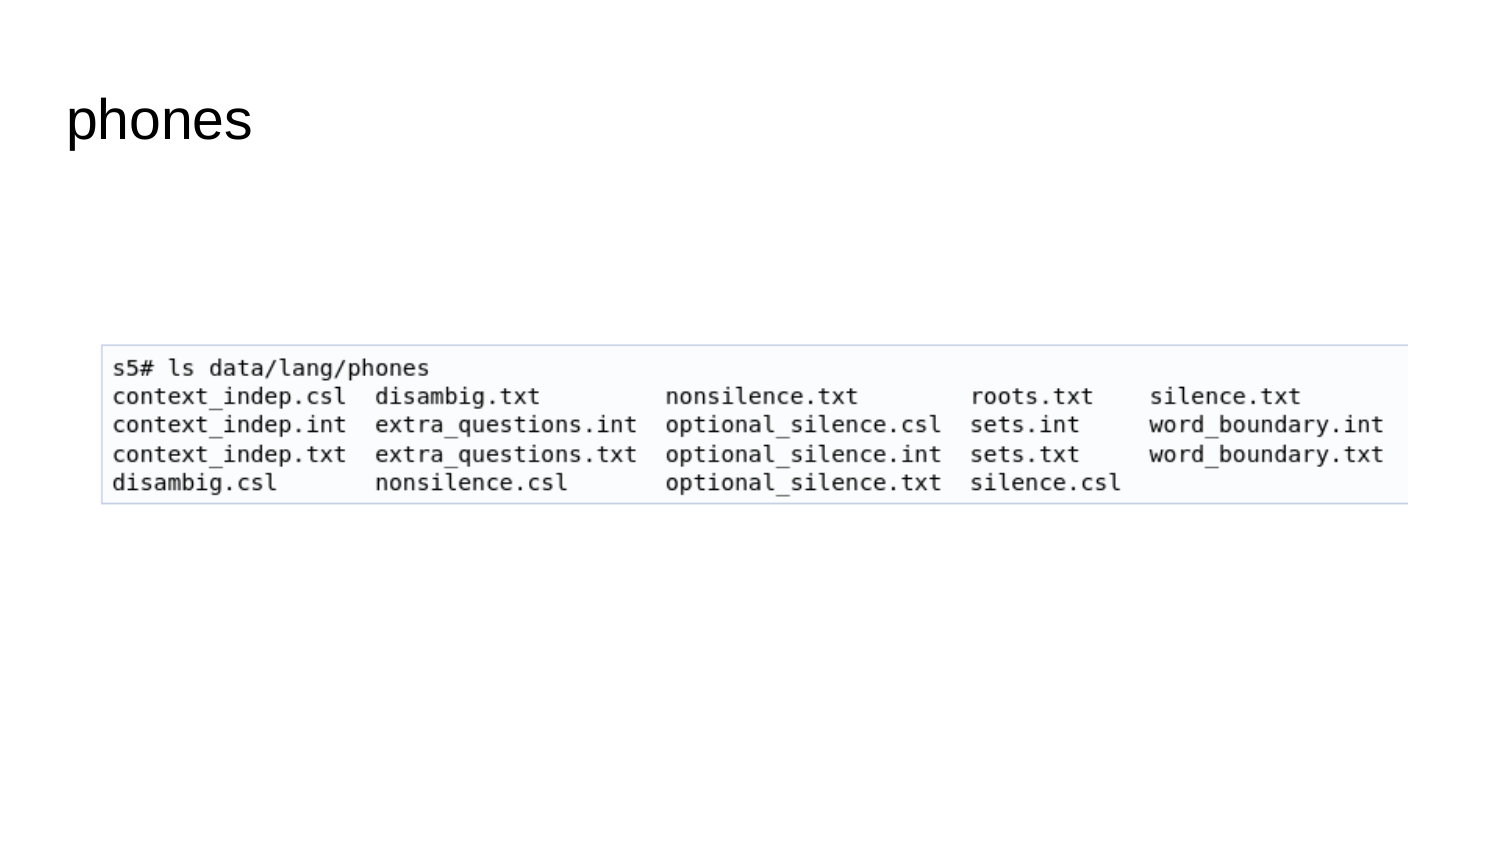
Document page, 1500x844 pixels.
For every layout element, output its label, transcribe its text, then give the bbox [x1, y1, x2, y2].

title phones [51, 72, 1449, 167]
picture [91, 318, 1408, 526]
